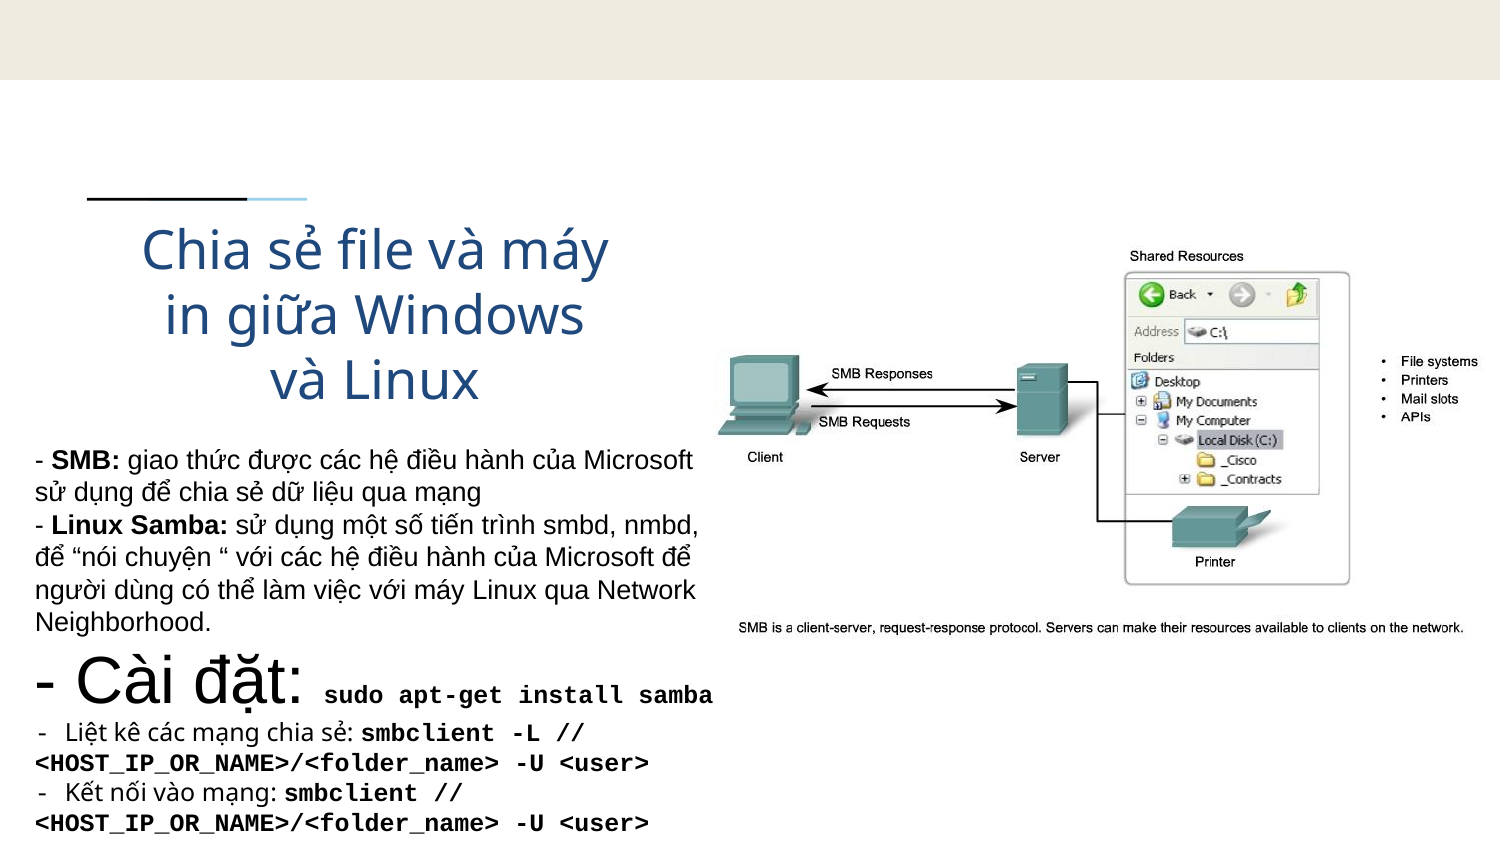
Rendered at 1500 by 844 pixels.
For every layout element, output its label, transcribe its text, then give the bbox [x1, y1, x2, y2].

title Chia sẻ file và máy in giữa Windows và Linux [118, 200, 633, 427]
picture [699, 237, 1489, 652]
list - SMB: giao thức được các hệ điều hành của Microsoft sử dụng để chia sẻ dữ liệu qua mạng - Linux Samba: sử dụng một số tiến trình smbd, nmbd, để “nói chuyện “ với các hệ điều hành của Microsoft để người dùng có thể làm việc với máy Linux qua Network Neighborhood. - Cài đặt: sudo apt-get install samba - Liệt kê các mạng chia sẻ: smbclient -L //<HOST_IP_OR_NAME>/<folder_name> -U <user> - Kết nối vào mạng: smbclient //<HOST_IP_OR_NAME>/<folder_name> -U <user> [19, 427, 732, 844]
